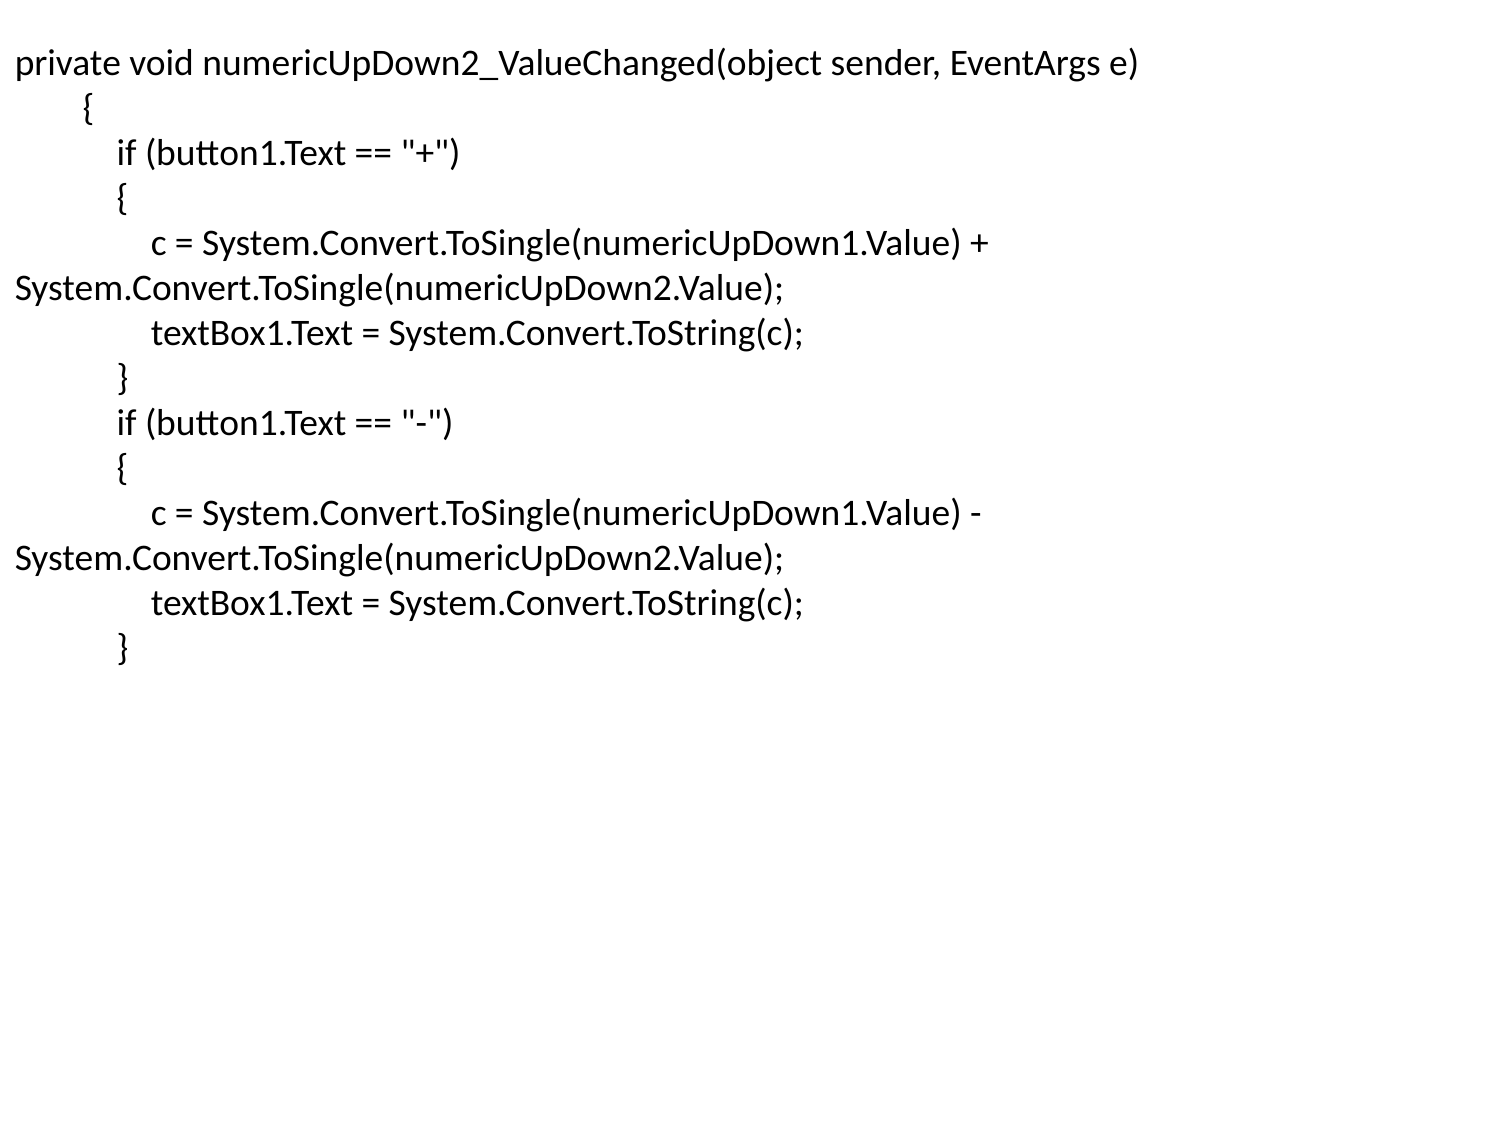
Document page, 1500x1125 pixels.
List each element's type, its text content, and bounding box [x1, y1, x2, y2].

text_box private void numericUpDown2_ValueChanged(object sender, EventArgs e) { if (button1.Text == "+") { c = System.Convert.ToSingle(numericUpDown1.Value) + System.Convert.ToSingle(numericUpDown2.Value); textBox1.Text = System.Convert.ToString(c); } if (button1.Text == "-") { c = System.Convert.ToSingle(numericUpDown1.Value) - System.Convert.ToSingle(numericUpDown2.Value); textBox1.Text = System.Convert.ToString(c); } [0, 30, 1500, 676]
